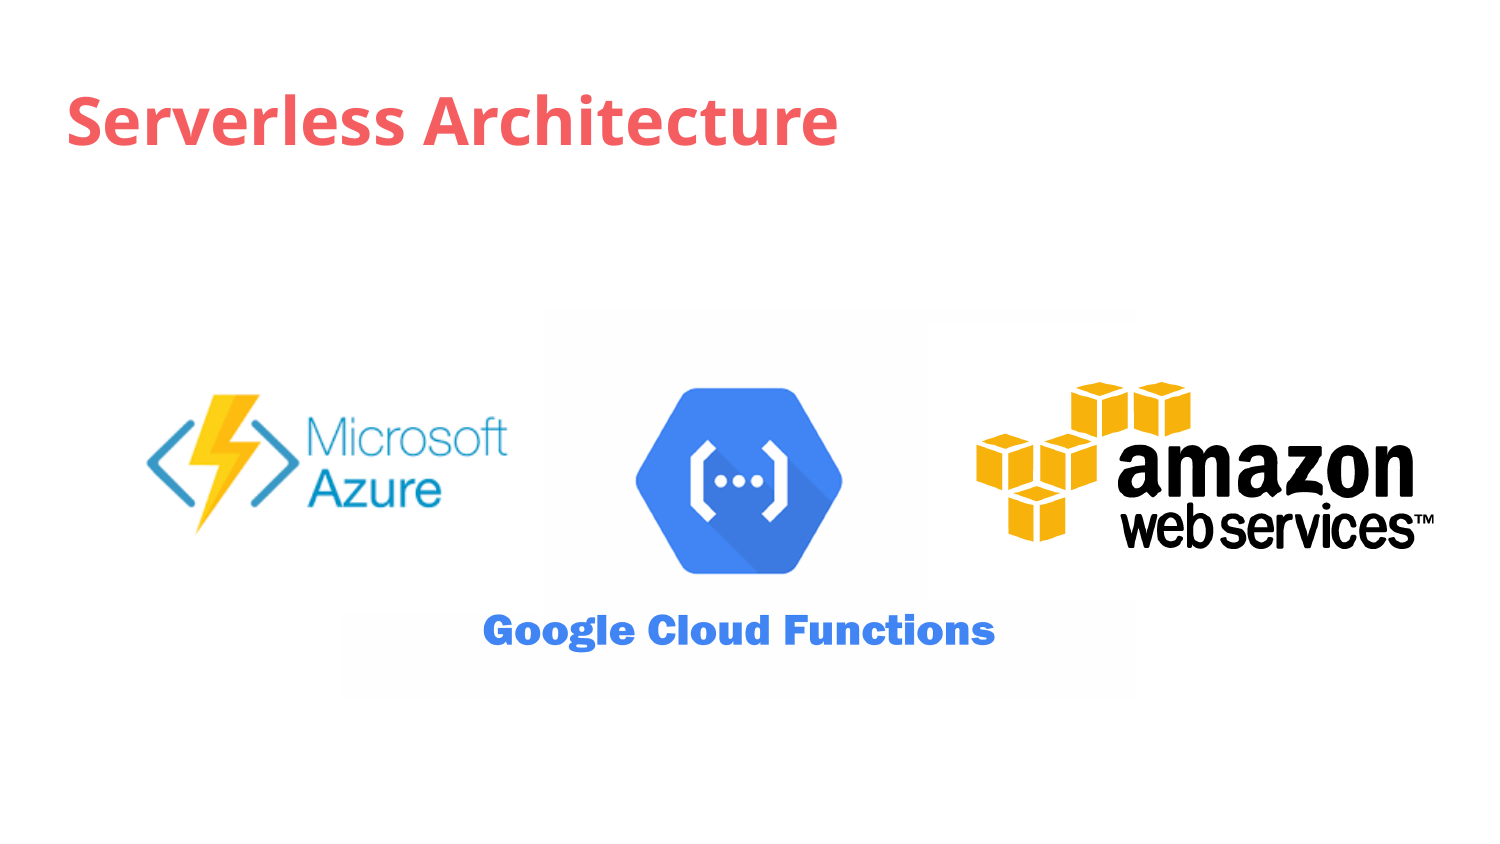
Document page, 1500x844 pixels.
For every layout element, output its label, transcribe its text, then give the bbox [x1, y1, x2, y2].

title Serverless Architecture [51, 64, 1449, 167]
picture [137, 310, 1481, 700]
